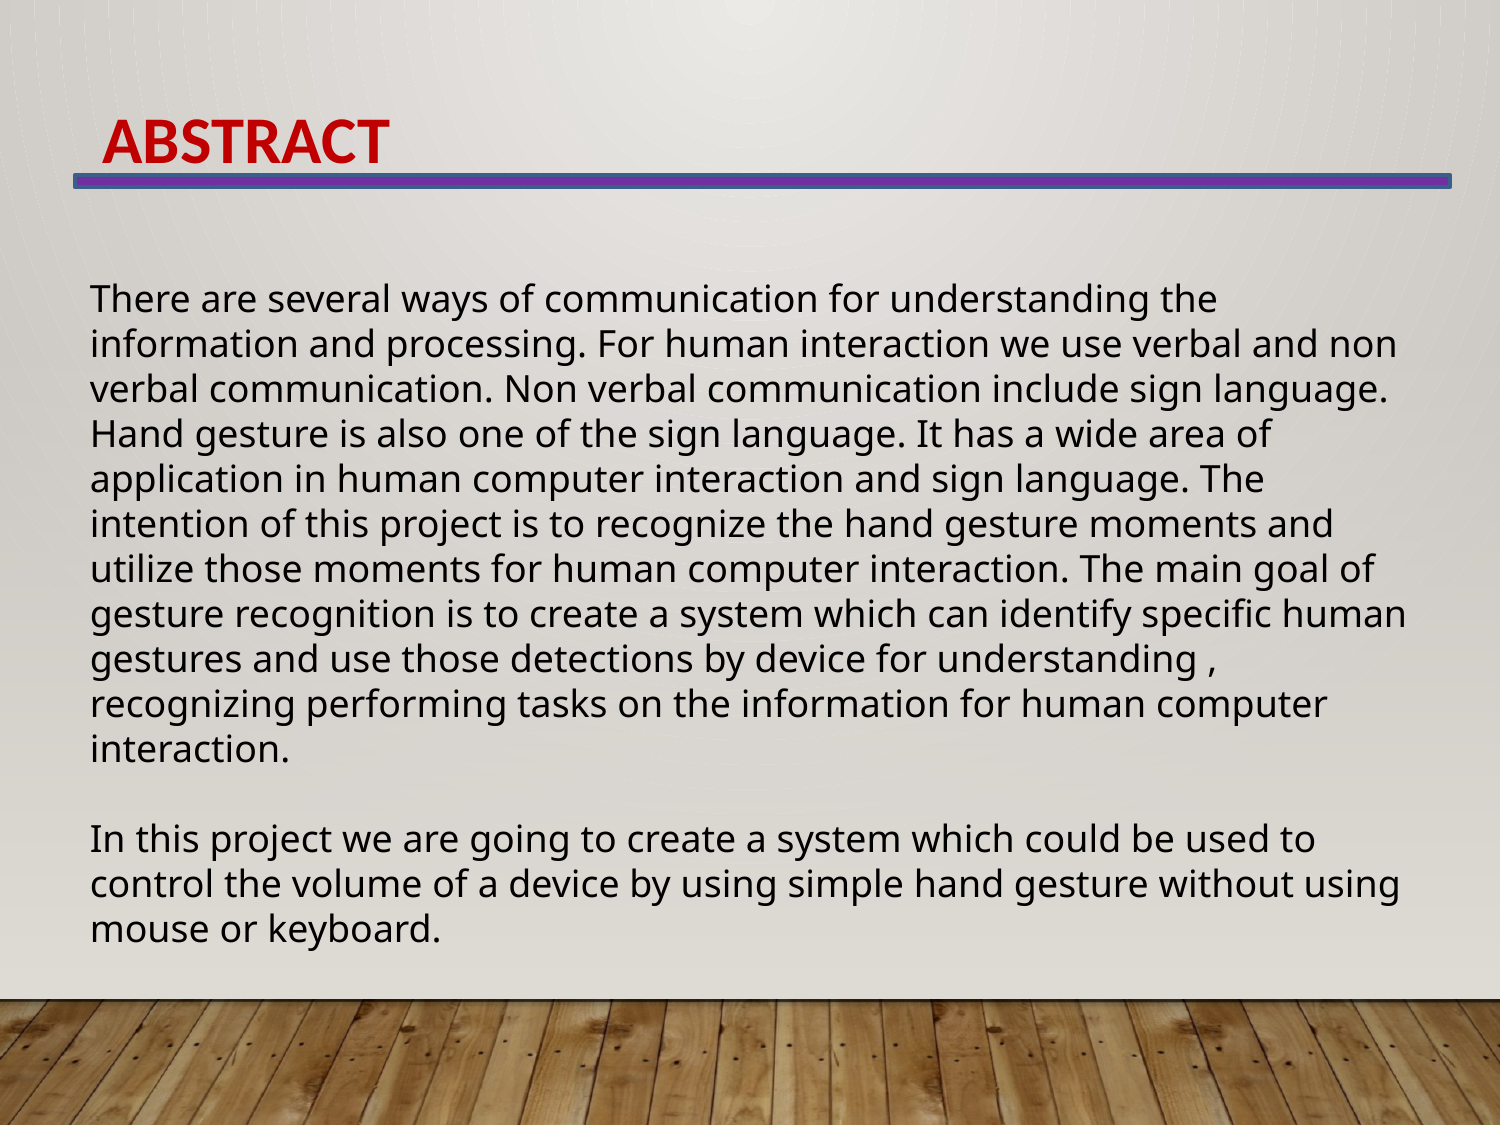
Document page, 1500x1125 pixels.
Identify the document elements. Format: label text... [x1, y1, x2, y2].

text_box ABSTRACT [87, 89, 688, 185]
text_box There are several ways of communication for understanding the information and processing. For human interaction we use verbal and non verbal communication. Non verbal communication include sign language. Hand gesture is also one of the sign language. It has a wide area of application in human computer interaction and sign language. The intention of this project is to recognize the hand gesture moments and utilize those moments for human computer interaction. The main goal of gesture recognition is to create a system which can identify specific human gestures and use those detections by device for understanding , recognizing performing tasks on the information for human computer interaction. In this project we are going to create a system which could be used to control the volume of a device by using simple hand gesture without using mouse or keyboard. [74, 267, 1425, 958]
text_box [75, 174, 1450, 188]
picture [0, 999, 1500, 1125]
